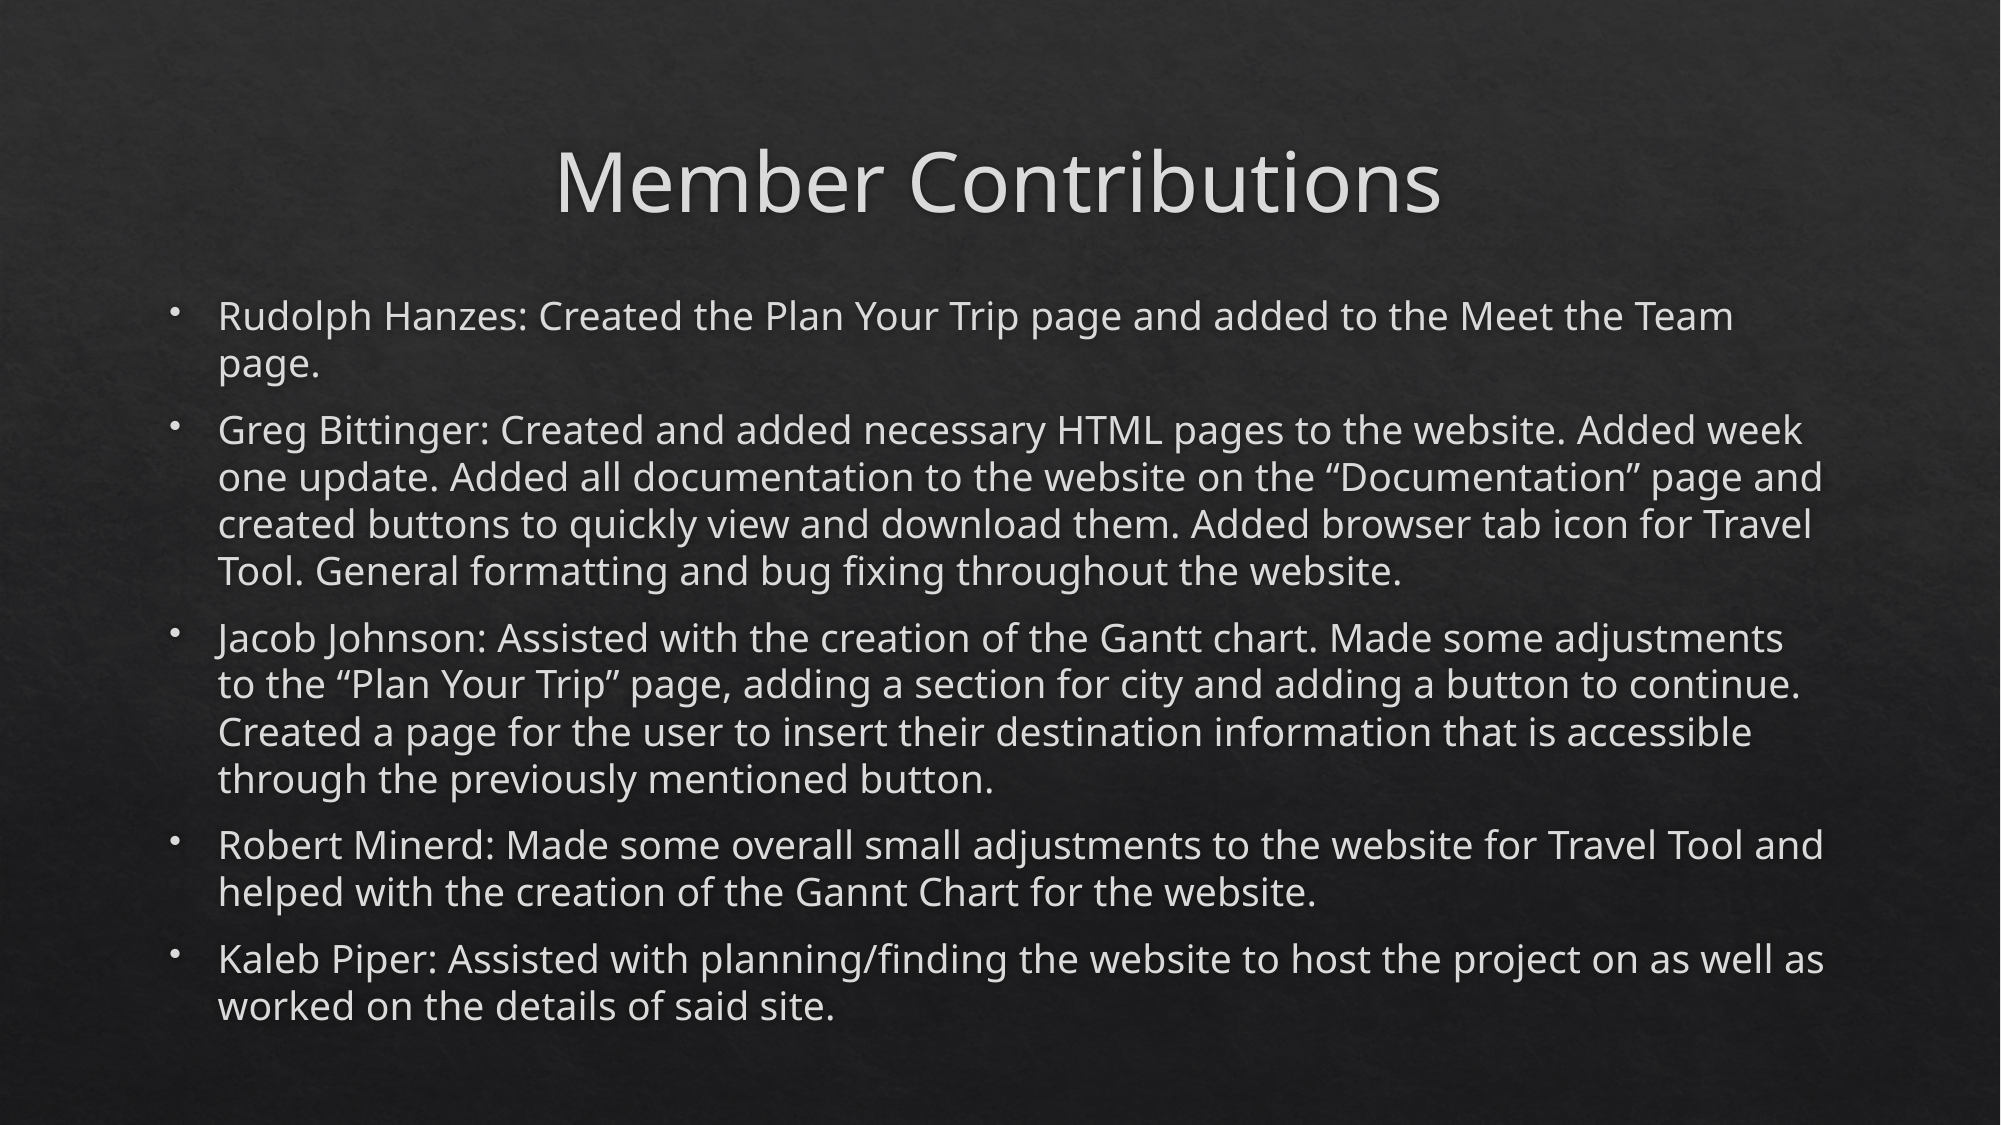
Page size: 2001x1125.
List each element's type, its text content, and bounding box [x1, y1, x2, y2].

title Member Contributions [149, 99, 1849, 260]
list Rudolph Hanzes: Created the Plan Your Trip page and added to the Meet the Team page. Greg Bittinger: Created and added necessary HTML pages to the website. Added week one update. Added all documentation to the website on the “Documentation” page and created buttons to quickly view and download them. Added browser tab icon for Travel Tool. General formatting and bug fixing throughout the website. Jacob Johnson: Assisted with the creation of the Gantt chart. Made some adjustments to the “Plan Your Trip” page, adding a section for city and adding a button to continue. Created a page for the user to insert their destination information that is accessible through the previously mentioned button. Robert Minerd: Made some overall small adjustments to the website for Travel Tool and helped with the creation of the Gannt Chart for the website. Kaleb Piper: Assisted with planning/finding the website to host the project on as well as worked on the details of said site. [149, 284, 1849, 1050]
